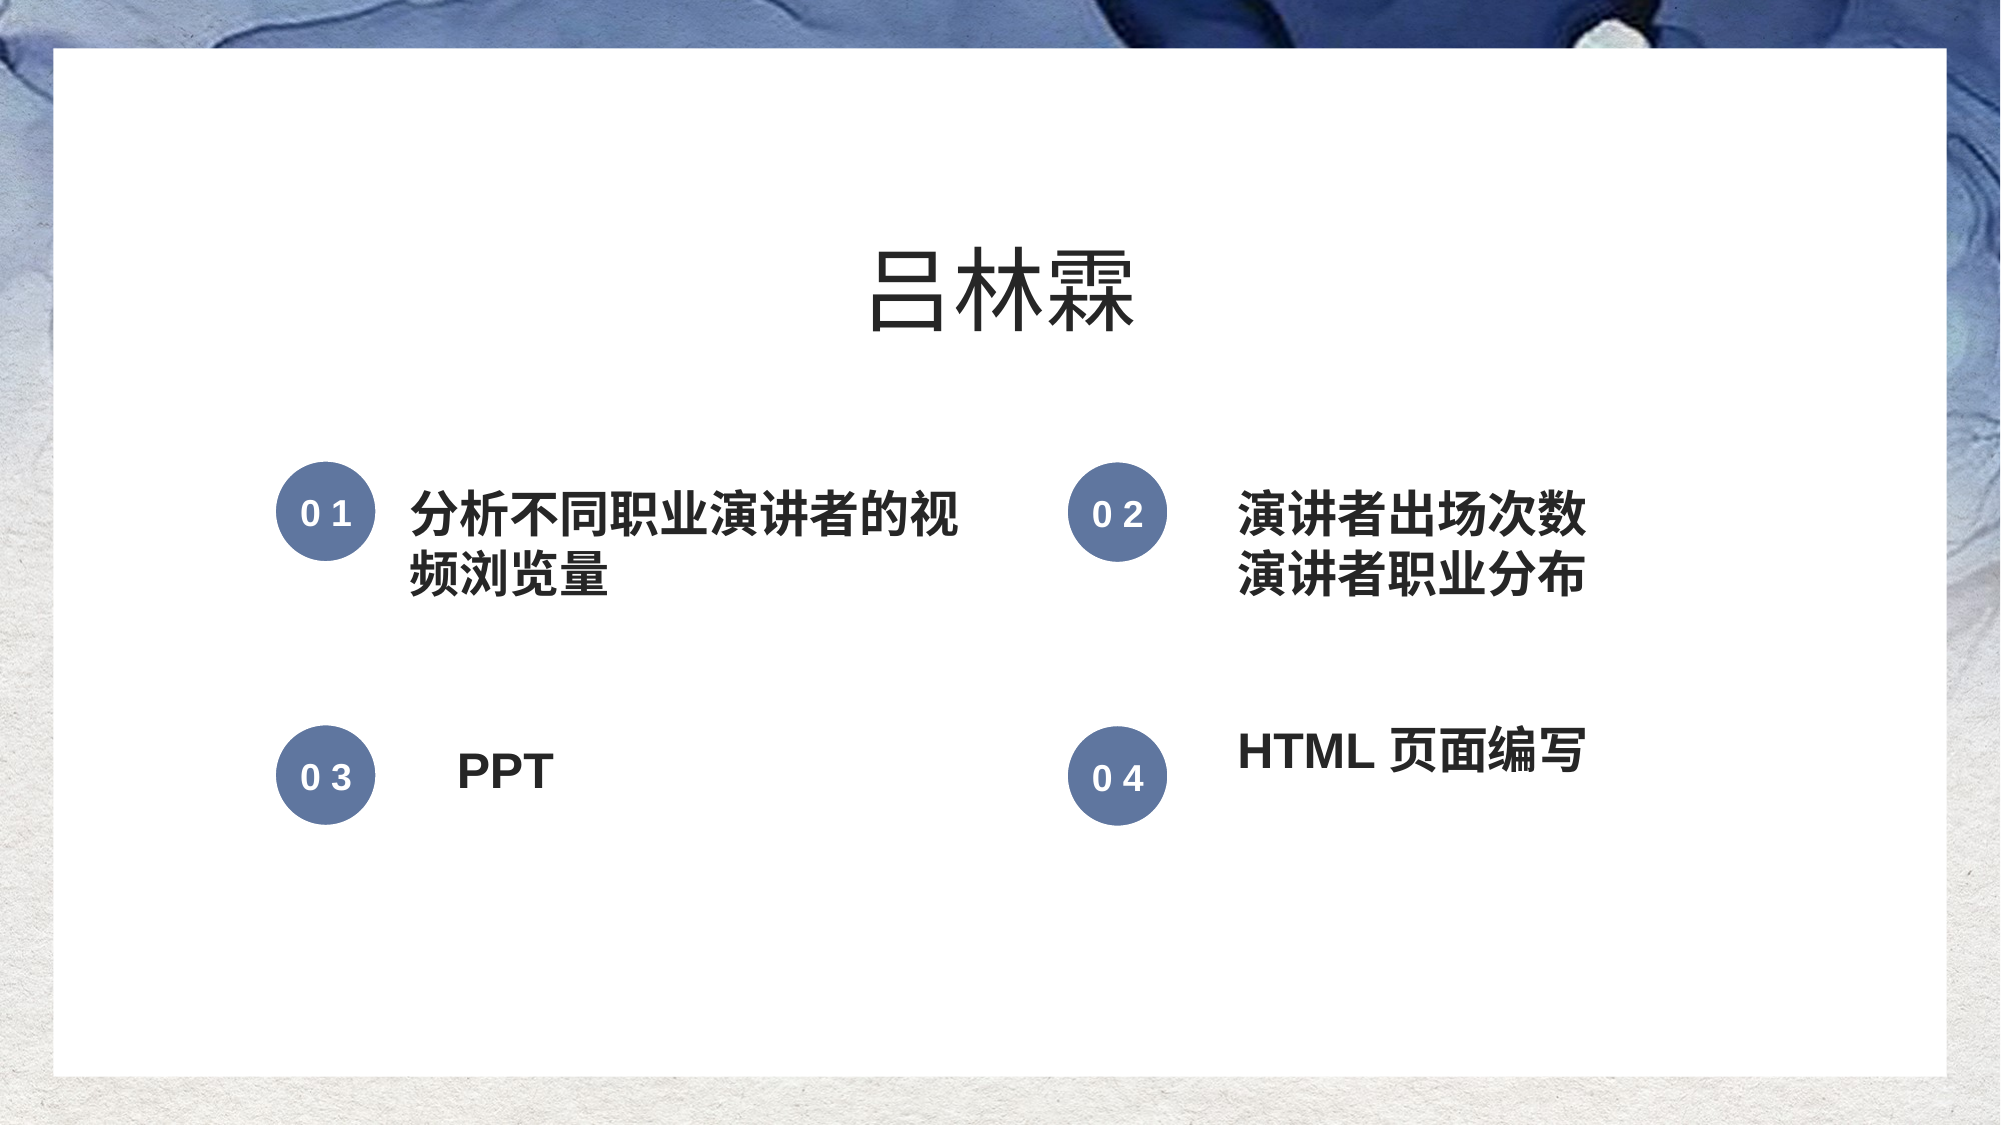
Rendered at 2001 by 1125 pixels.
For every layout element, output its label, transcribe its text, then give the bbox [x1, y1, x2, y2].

text_box [1164, 486, 1171, 538]
text_box [372, 485, 379, 538]
text_box 0 2 [1071, 466, 1164, 559]
text_box [300, 558, 351, 565]
text_box 0 3 [280, 729, 372, 822]
text_box [1092, 722, 1143, 729]
text_box [1091, 459, 1144, 466]
text_box 0 4 [1071, 729, 1164, 823]
text_box [272, 484, 280, 539]
text_box [272, 748, 280, 803]
text_box [1164, 750, 1171, 802]
text_box [1093, 823, 1143, 829]
text_box [299, 458, 352, 465]
text_box HTML页面编写 [1222, 702, 1727, 779]
text_box 分析不同职业演讲者的视频浏览量 [394, 459, 993, 603]
text_box [1064, 750, 1071, 802]
text_box [300, 822, 351, 829]
text_box [372, 749, 379, 801]
text_box [1064, 486, 1071, 538]
text_box 演讲者出场次数 演讲者职业分布 [1222, 455, 1810, 603]
text_box [299, 722, 352, 729]
picture [0, 0, 2001, 1125]
text_box PPT [442, 723, 946, 799]
text_box [1092, 559, 1143, 566]
text_box 吕林霖 [845, 219, 1155, 356]
text_box 0 1 [280, 465, 372, 558]
